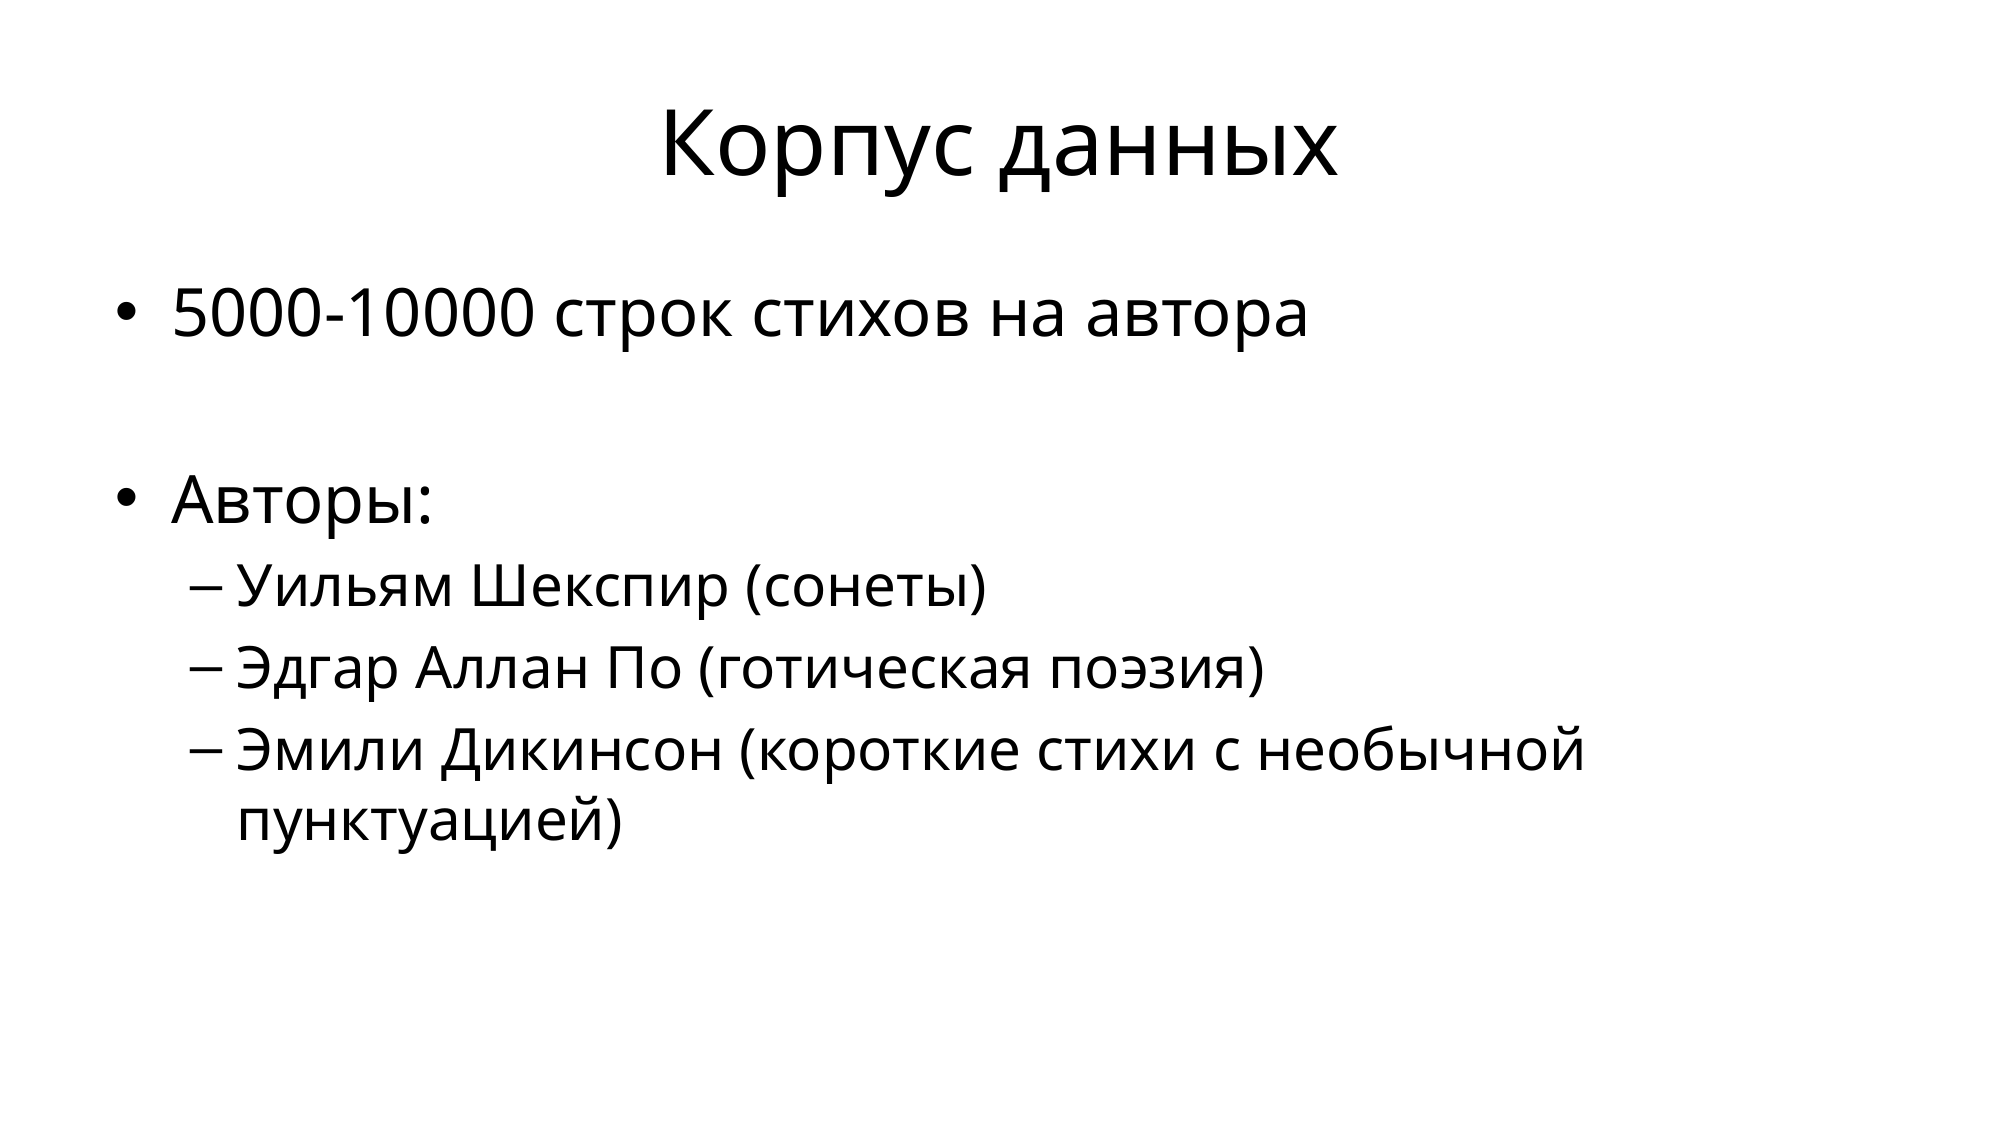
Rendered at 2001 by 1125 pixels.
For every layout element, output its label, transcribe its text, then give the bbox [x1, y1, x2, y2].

list 5000-10000 строк стихов на автора Авторы: Уильям Шекспир (сонеты) Эдгар Аллан По (готическая поэзия) Эмили Дикинсон (короткие стихи с необычной пунктуацией) [99, 262, 1900, 1005]
title Корпус данных [99, 45, 1900, 233]
